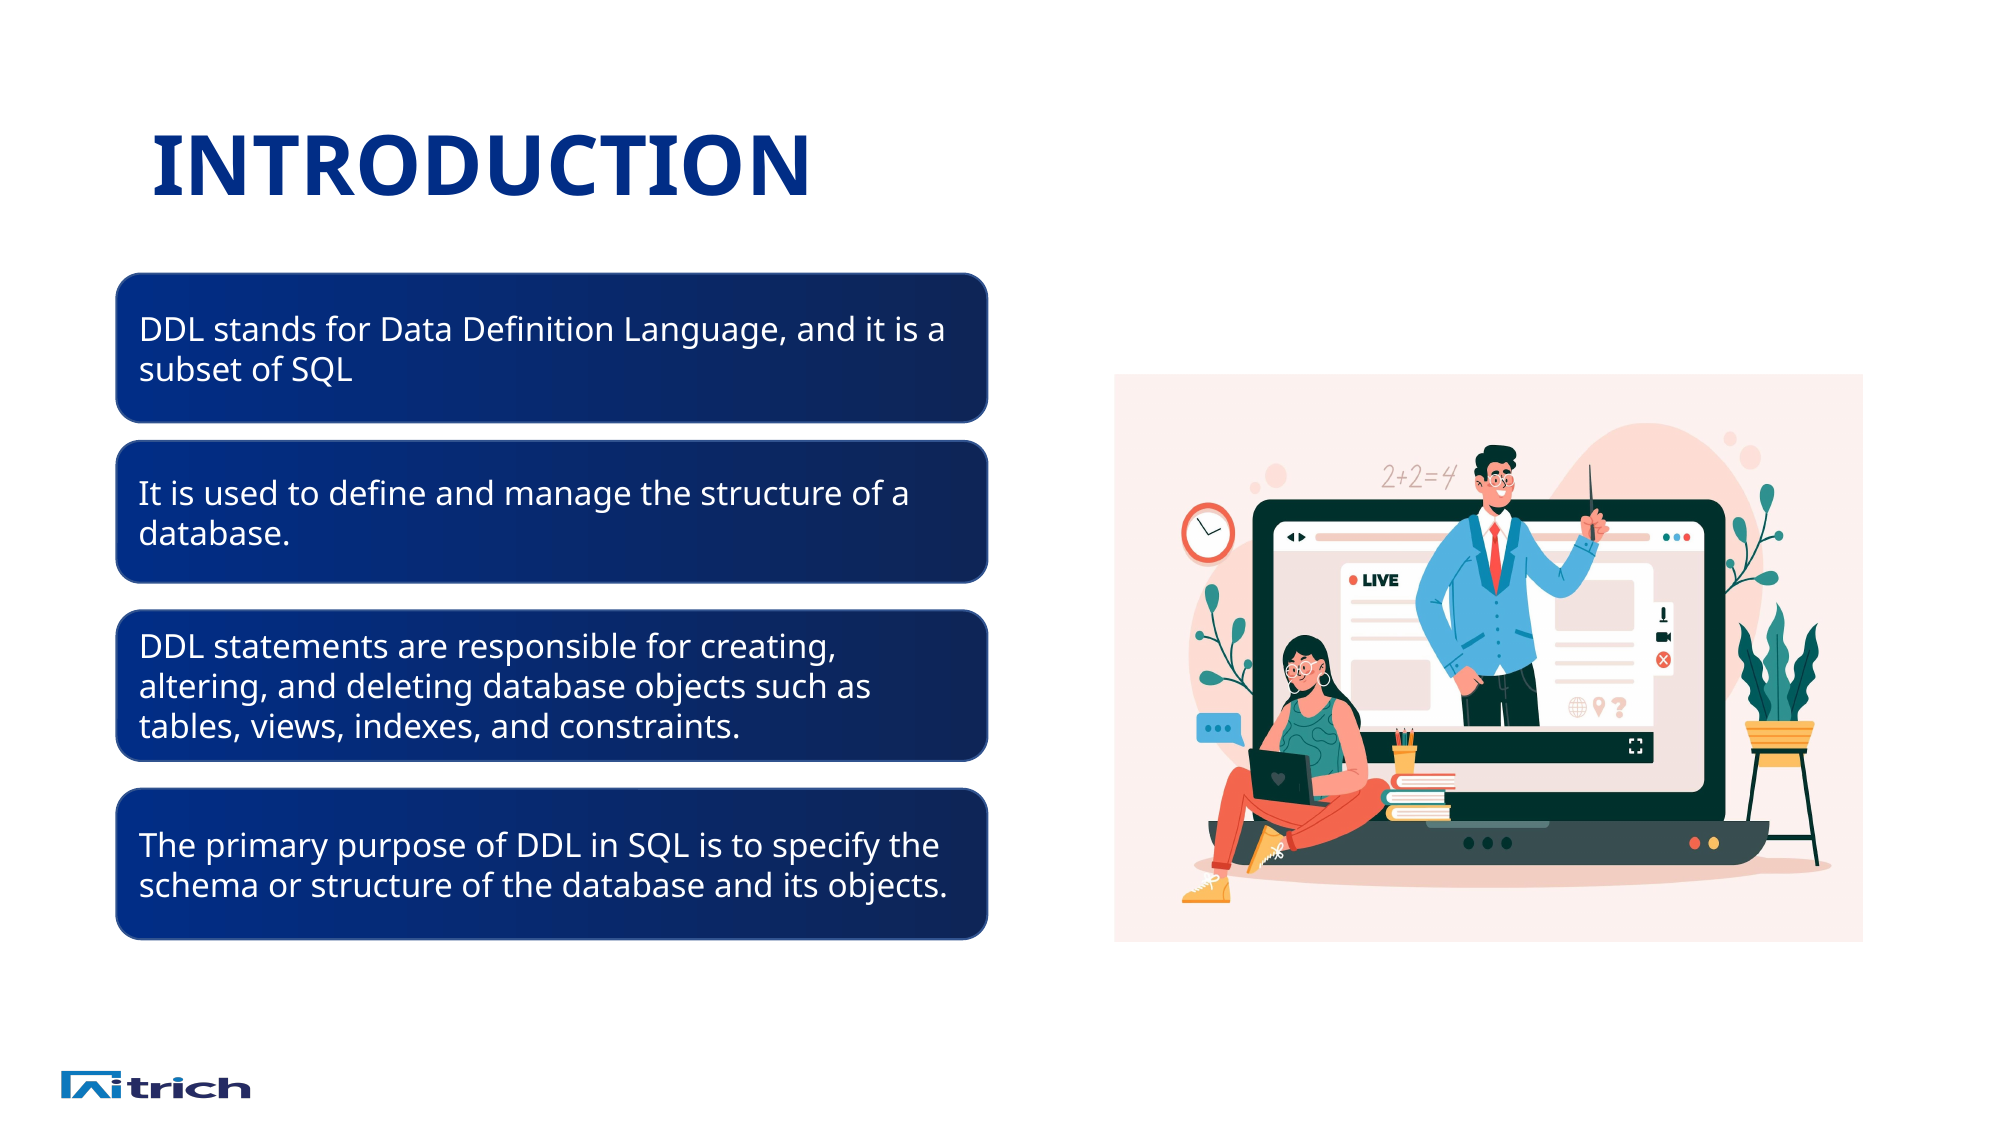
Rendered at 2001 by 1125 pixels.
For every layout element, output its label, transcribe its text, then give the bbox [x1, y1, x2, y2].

text_box DDL stands for Data Definition Language, and it is a subset of SQL [116, 273, 988, 423]
text_box DDL statements are responsible for creating, altering, and deleting database objects such as tables, views, indexes, and constraints. [116, 610, 988, 761]
text_box The primary purpose of DDL in SQL is to specify the schema or structure of the database and its objects. [116, 788, 988, 940]
picture [59, 1070, 252, 1099]
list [1114, 374, 1863, 942]
title INTRODUCTION [137, 59, 1863, 278]
list [137, 299, 1863, 1014]
text_box It is used to define and manage the structure of a database. [116, 440, 988, 583]
